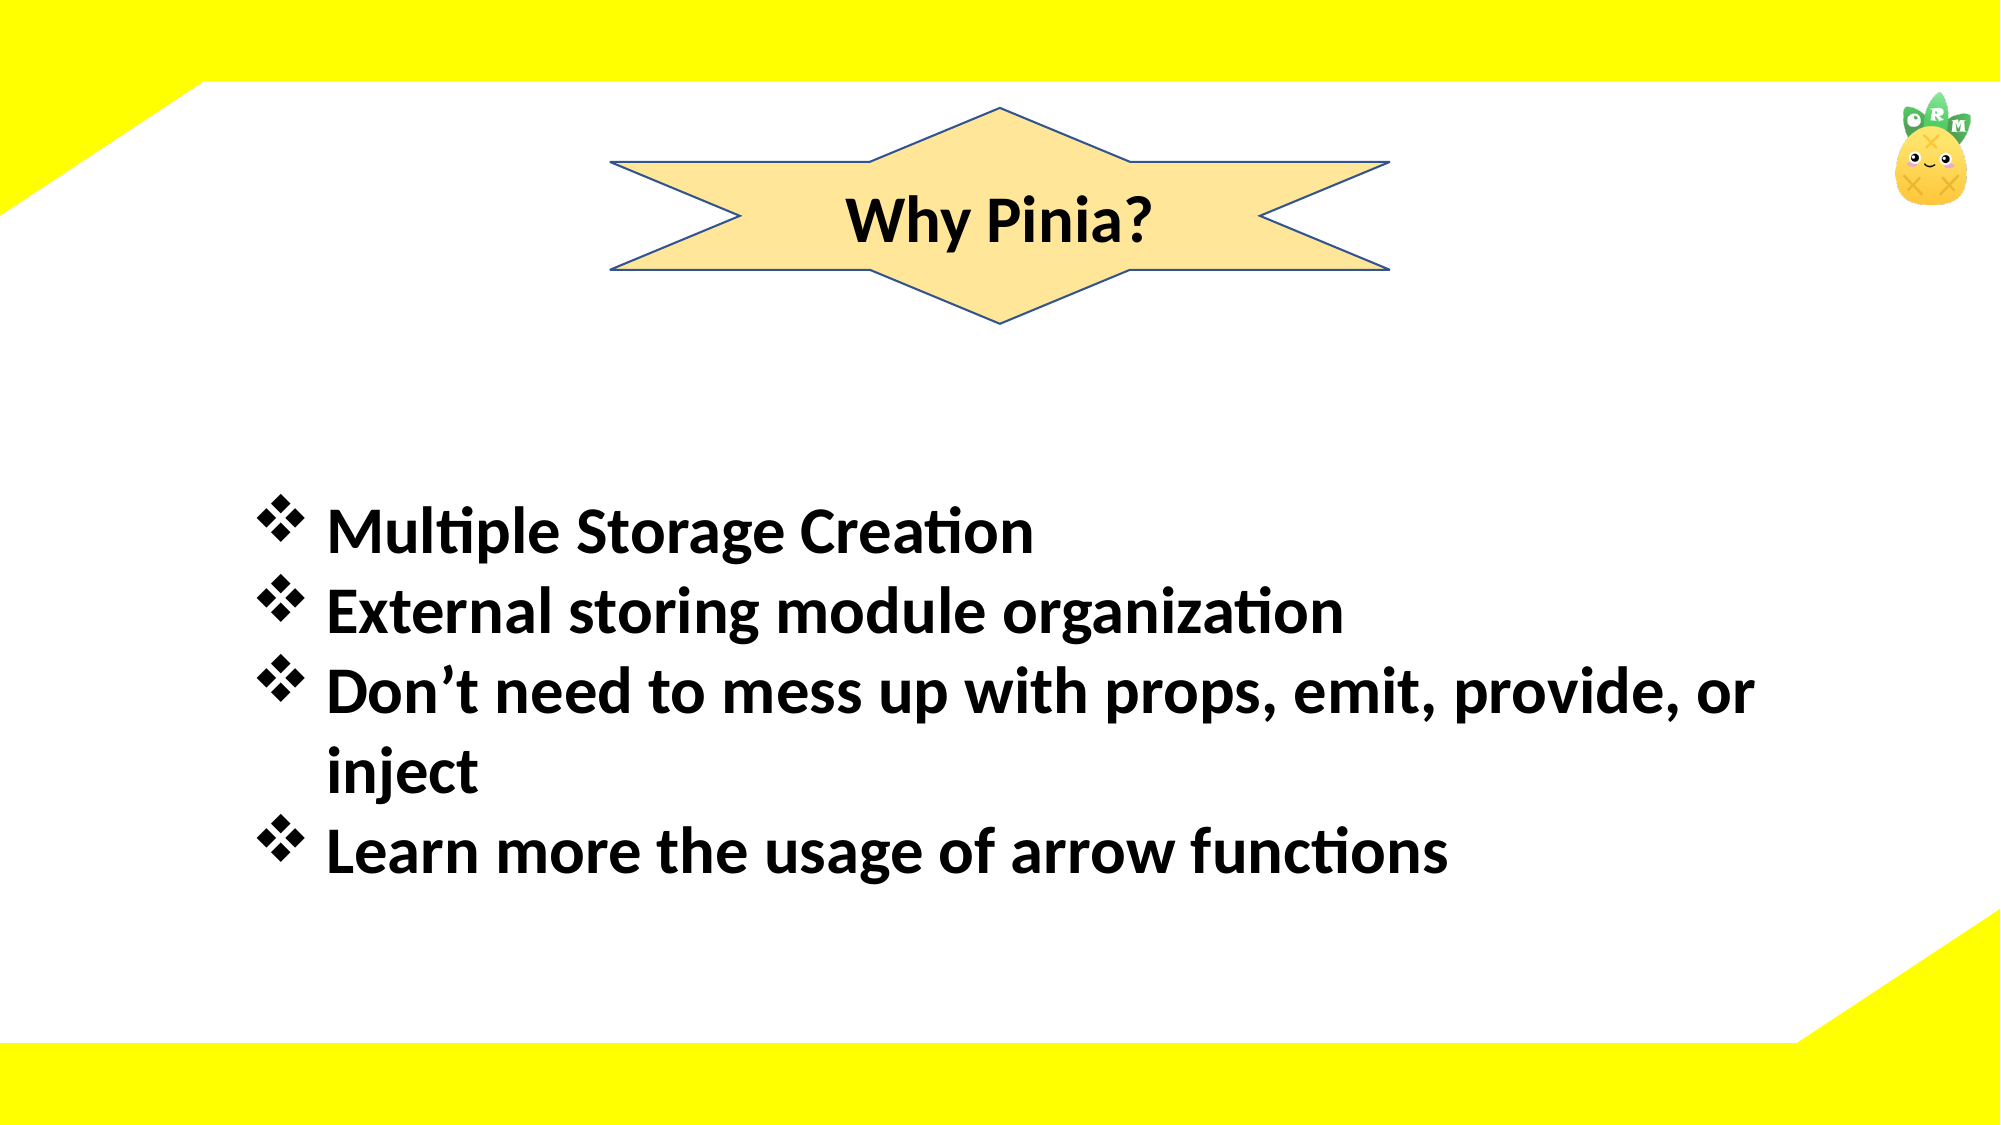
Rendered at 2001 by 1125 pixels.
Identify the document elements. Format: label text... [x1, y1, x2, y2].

text_box [1670, 907, 2000, 1125]
text_box [0, 1042, 1794, 1125]
text_box Why Pinia? [609, 106, 1391, 325]
text_box Multiple Storage Creation External storing module organization Don’t need to mess up with props, emit, provide, or inject Learn more the usage of arrow functions [236, 479, 1912, 894]
picture [1809, 66, 2000, 231]
text_box [205, 0, 2000, 83]
text_box [0, 0, 329, 217]
